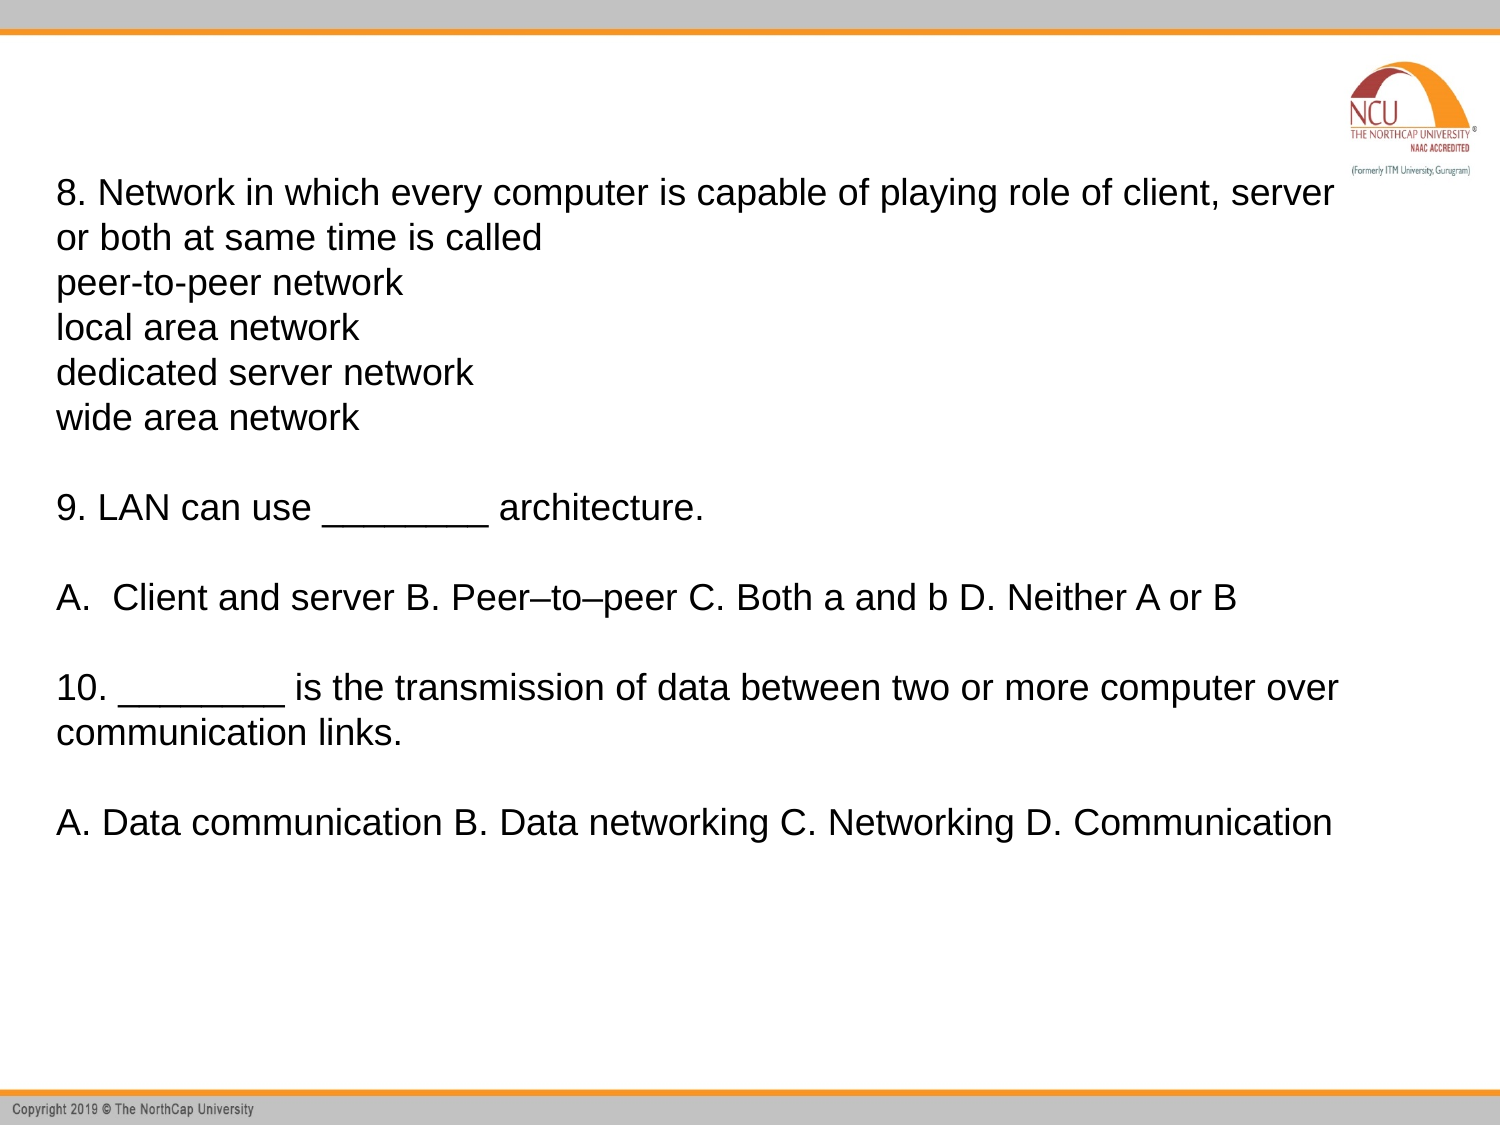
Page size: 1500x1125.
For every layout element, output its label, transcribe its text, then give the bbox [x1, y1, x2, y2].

picture [0, 0, 1500, 1125]
text_box 8. Network in which every computer is capable of playing role of client, server or both at same time is called peer-to-peer network local area network dedicated server network wide area network 9. LAN can use ________ architecture. Client and server B. Peer–to–peer C. Both a and b D. Neither A or B 10. ________ is the transmission of data between two or more computer over communication links. A. Data communication B. Data networking C. Networking D. Communication [41, 160, 1365, 851]
